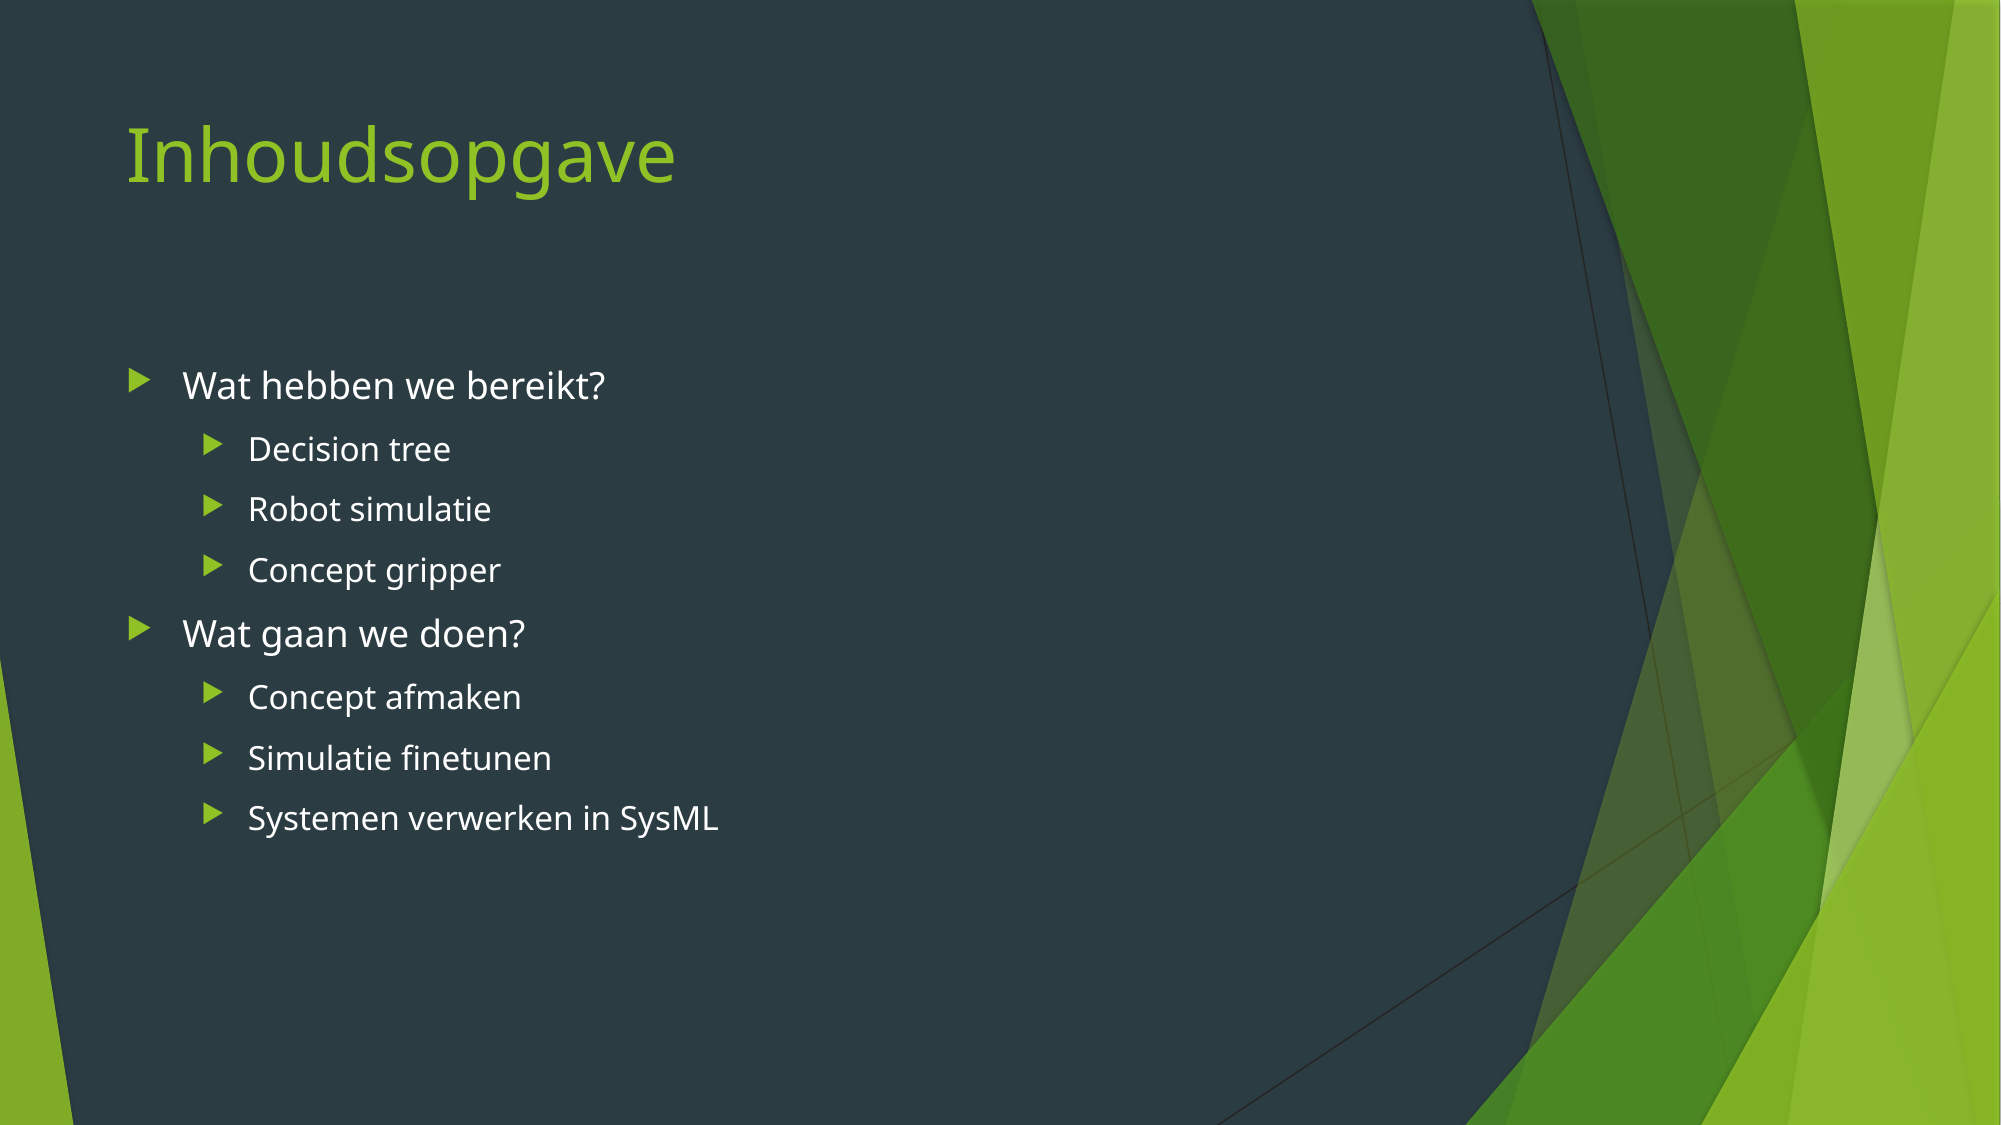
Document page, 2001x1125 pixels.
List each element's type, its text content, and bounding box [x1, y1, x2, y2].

list Wat hebben we bereikt? Decision tree Robot simulatie Concept gripper Wat gaan we doen? Concept afmaken Simulatie finetunen Systemen verwerken in SysML [111, 354, 1522, 992]
title Inhoudsopgave [111, 99, 1522, 317]
